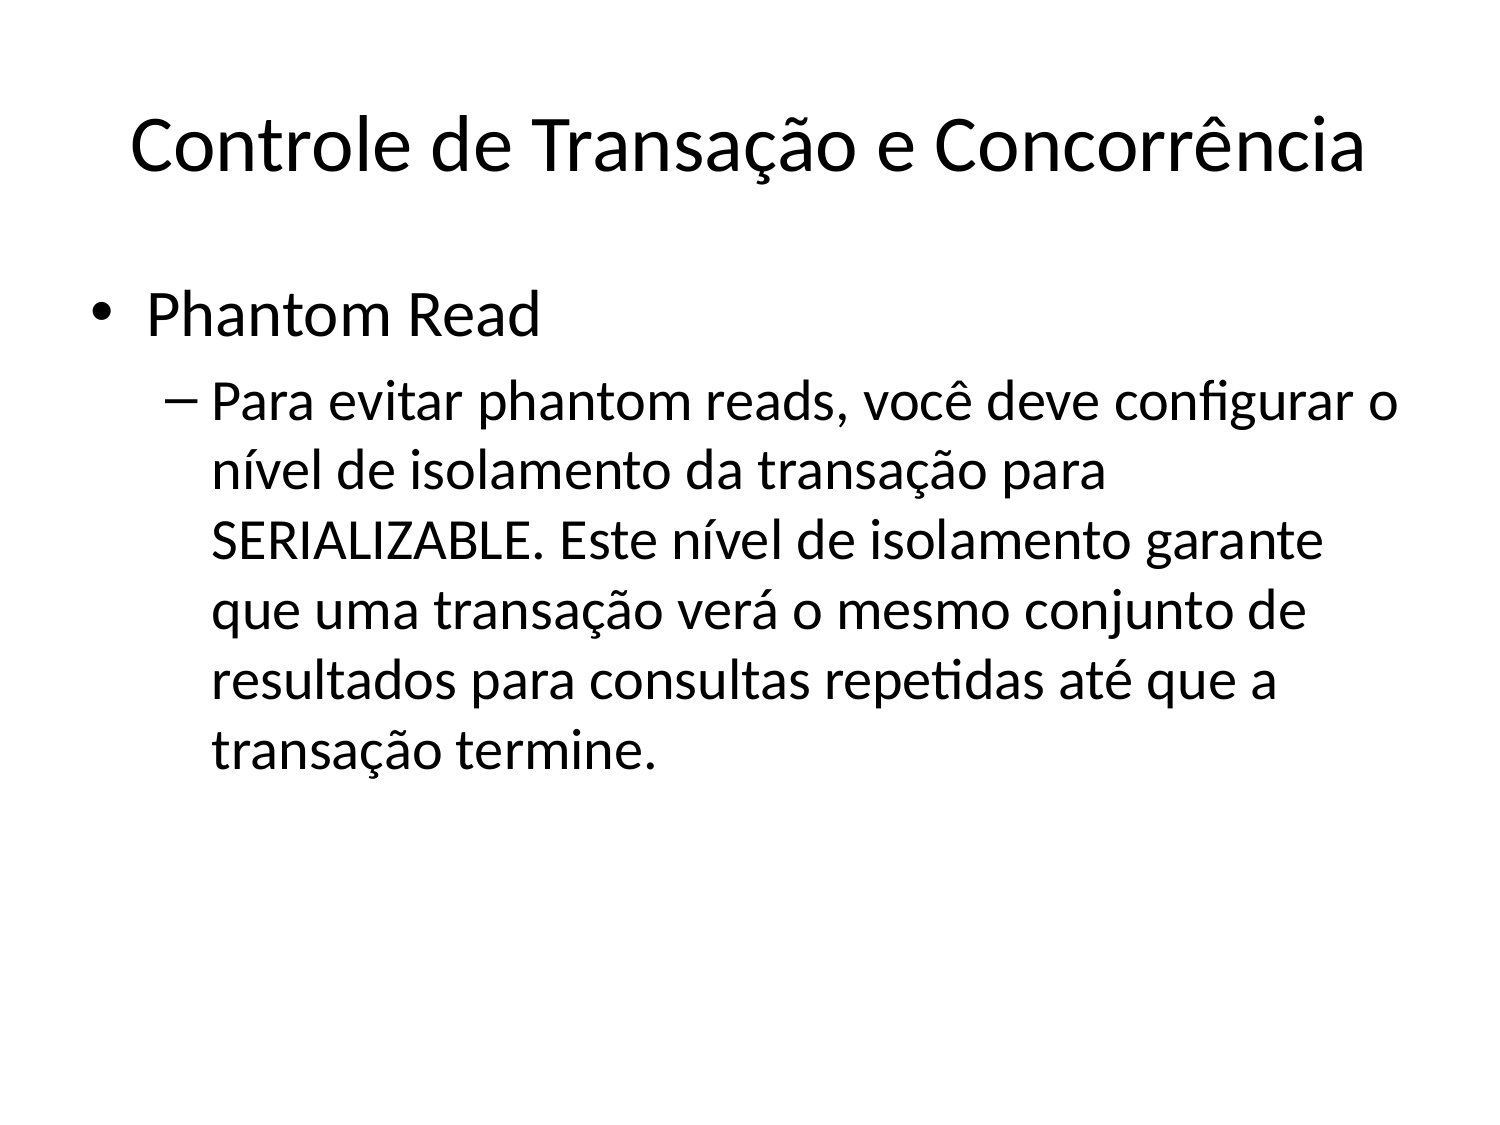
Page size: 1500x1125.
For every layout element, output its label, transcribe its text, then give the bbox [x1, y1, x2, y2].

title Controle de Transação e Concorrência [75, 45, 1425, 233]
list Phantom Read Para evitar phantom reads, você deve configurar o nível de isolamento da transação para SERIALIZABLE. Este nível de isolamento garante que uma transação verá o mesmo conjunto de resultados para consultas repetidas até que a transação termine. [75, 262, 1425, 1005]
